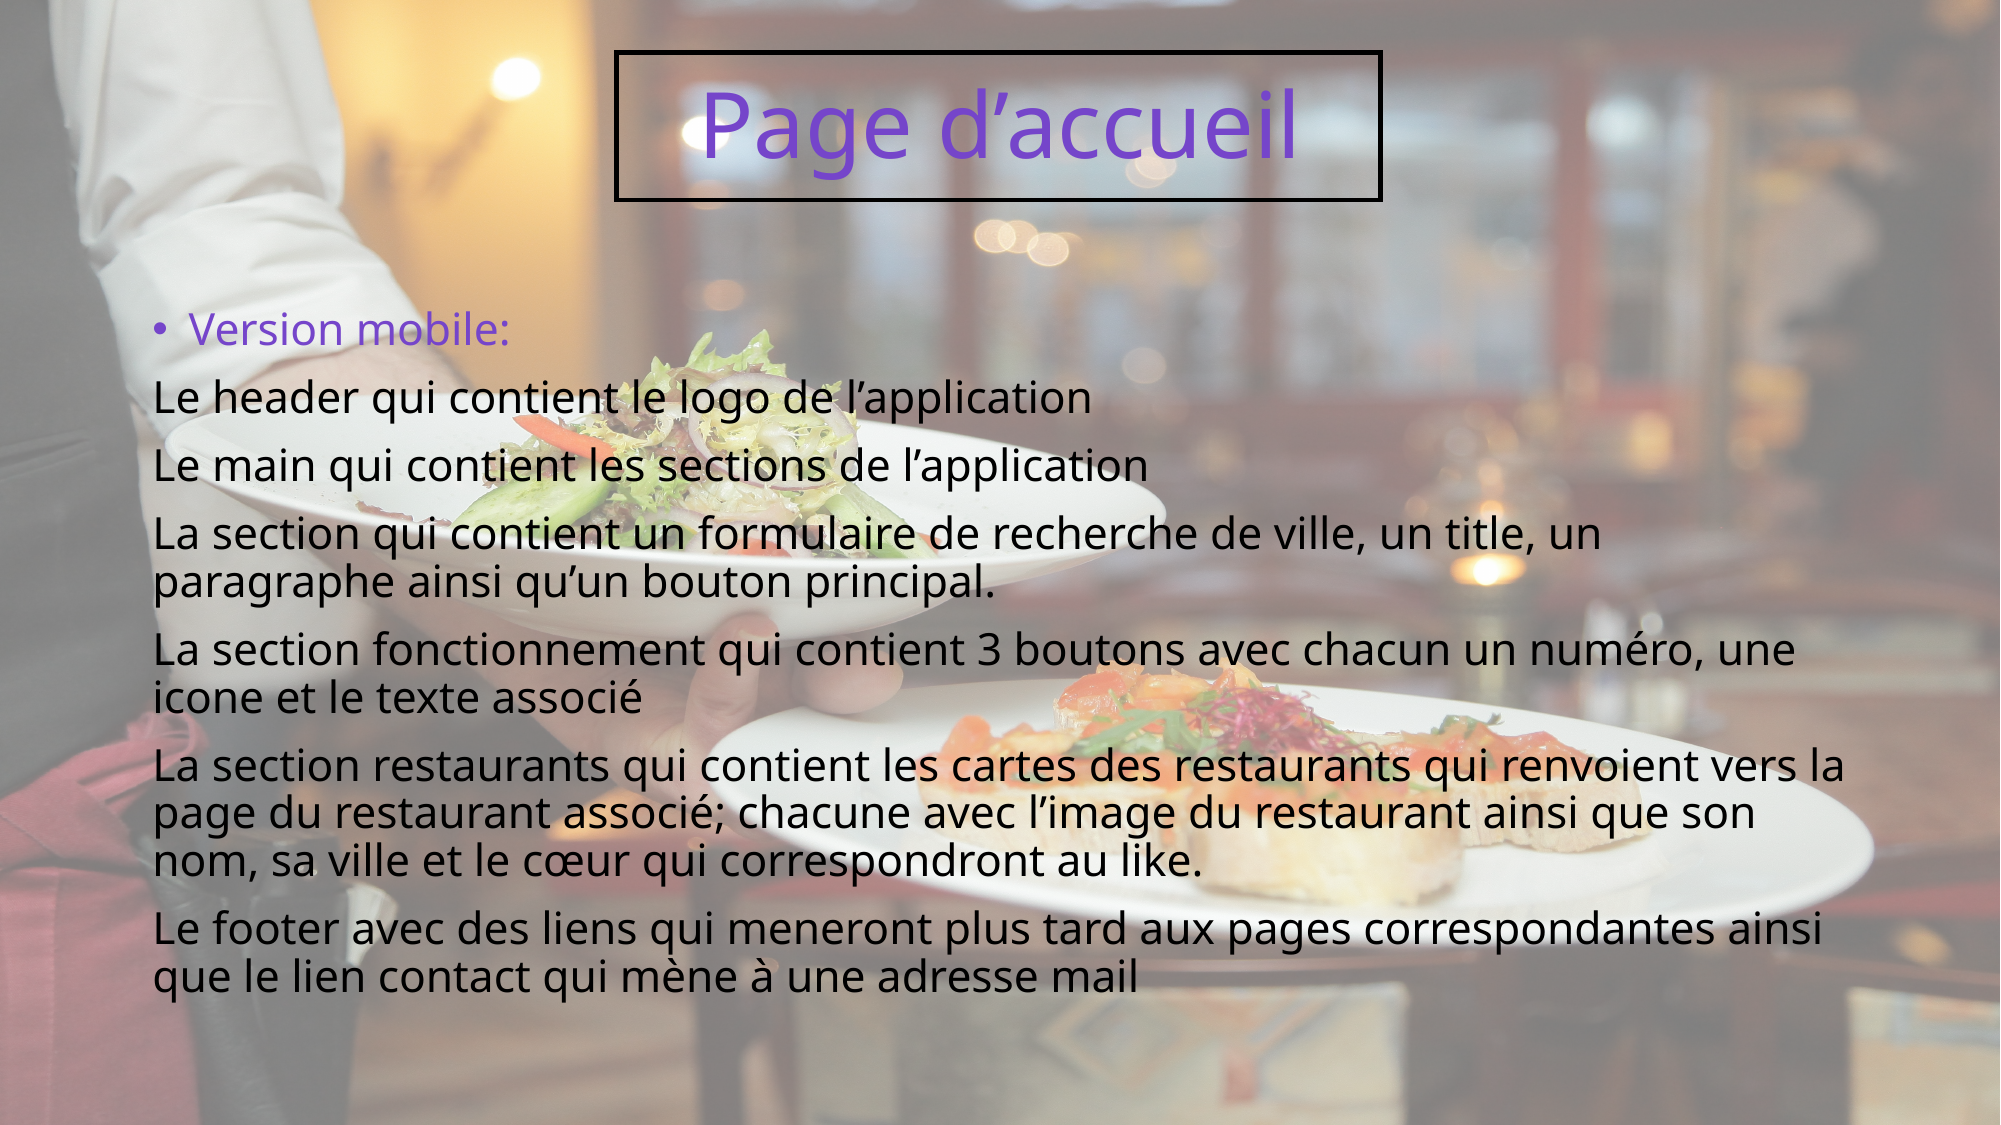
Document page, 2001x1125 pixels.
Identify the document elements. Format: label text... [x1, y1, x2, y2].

list Version mobile: Le header qui contient le logo de l’application Le main qui contient les sections de l’application La section qui contient un formulaire de recherche de ville, un title, un paragraphe ainsi qu’un bouton principal. La section fonctionnement qui contient 3 boutons avec chacun un numéro, une icone et le texte associé La section restaurants qui contient les cartes des restaurants qui renvoient vers la page du restaurant associé; chacune avec l’image du restaurant ainsi que son nom, sa ville et le cœur qui correspondront au like. Le footer avec des liens qui meneront plus tard aux pages correspondantes ainsi que le lien contact qui mène à une adresse mail [137, 299, 1863, 1014]
text_box [616, 52, 1381, 200]
